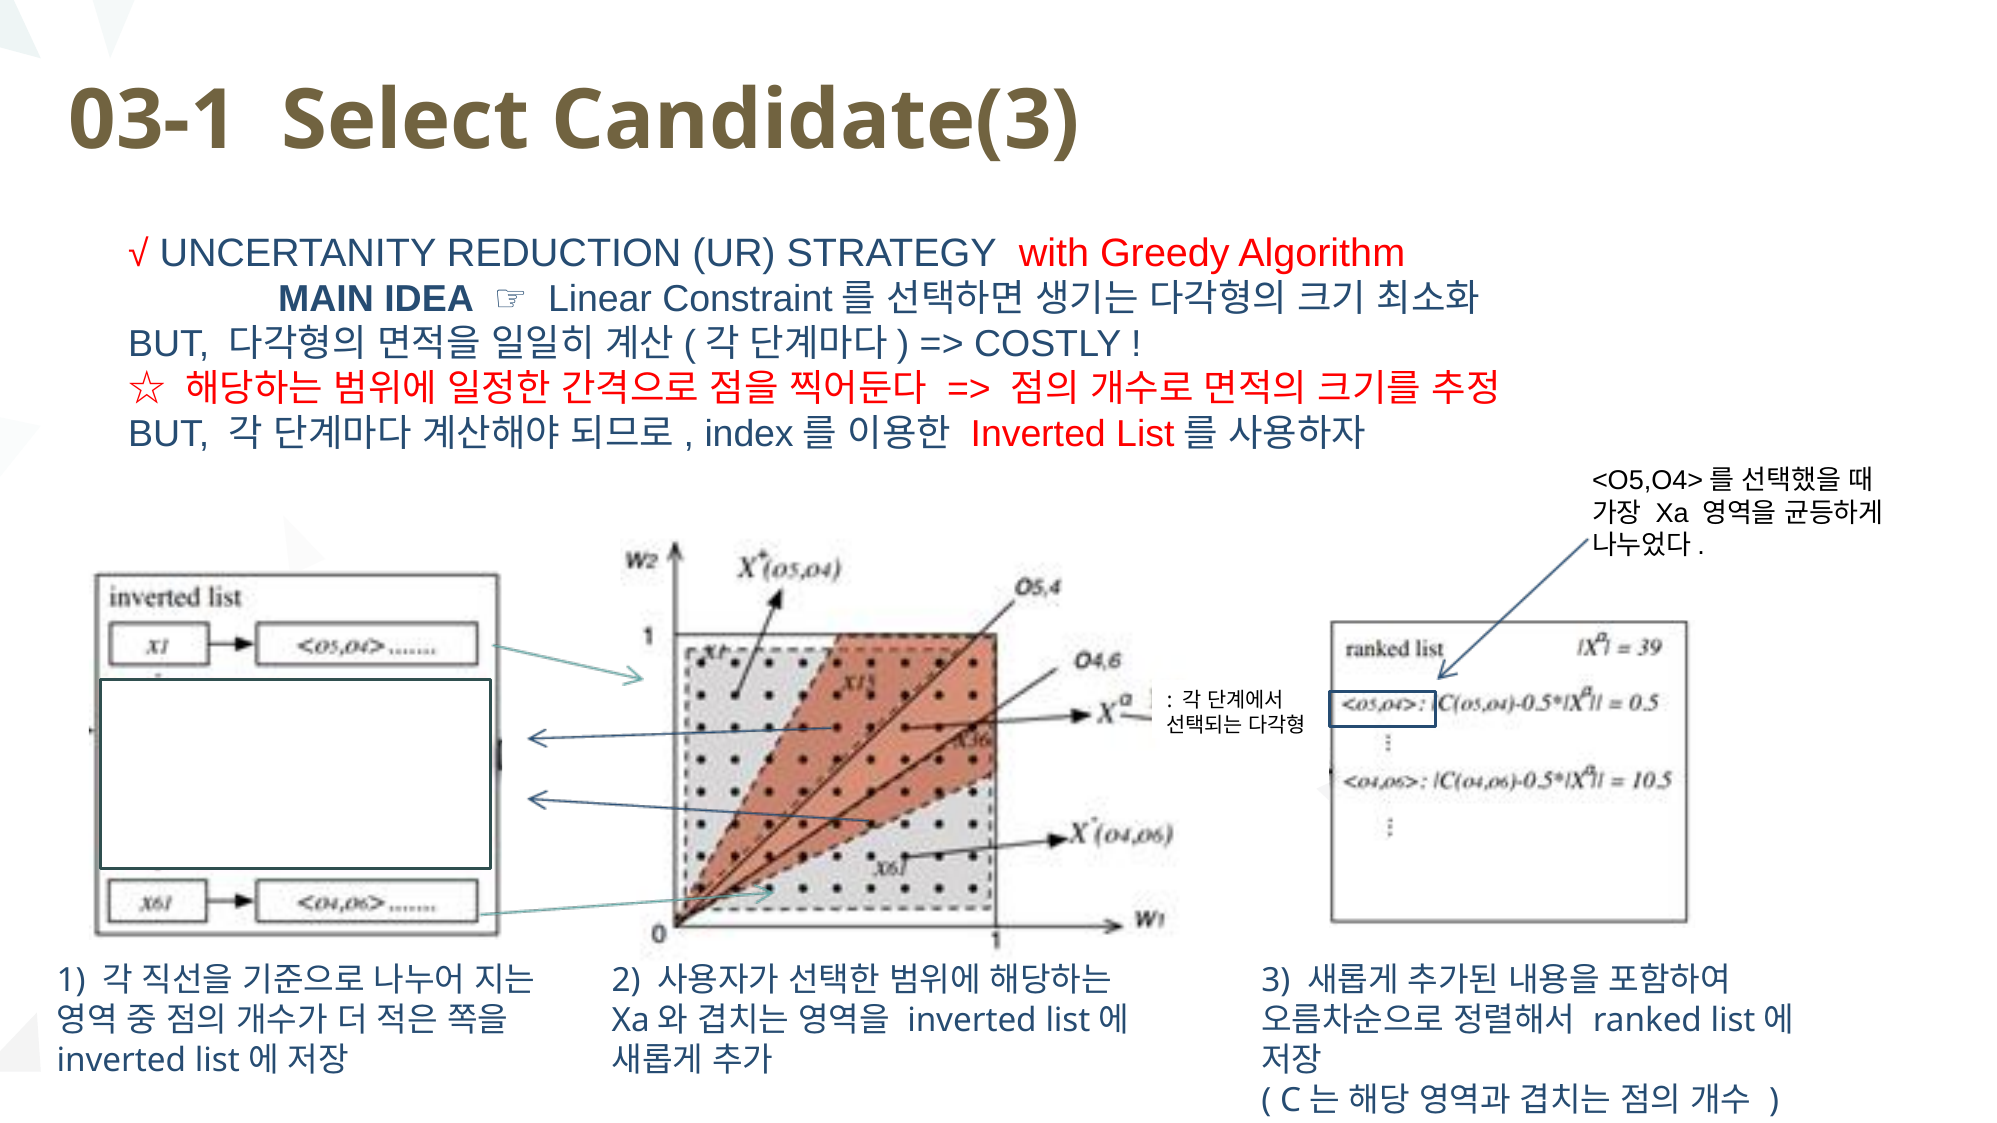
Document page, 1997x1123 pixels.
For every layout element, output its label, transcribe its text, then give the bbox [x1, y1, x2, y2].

text_box 1) 각 직선을 기준으로 나누어 지는 영역 중 점의 개수가 더 적은 쪽을 inverted list에 저장 [41, 951, 596, 1082]
text_box : 각 단계에서 선택되는 다각형택 [1195, 679, 1321, 739]
text_box 3) 새롭게 추가된 내용을 포함하여 오름차순으로 정렬해서 ranked list에 저장 ( C는 해당 영역과 겹치는 점의 개수 ) [1246, 951, 1861, 1082]
text_box 03-1 Select Candidate(3) [53, 57, 1317, 173]
picture [88, 537, 1188, 964]
text_box √ UNCERTANITY REDUCTION (UR) STRATEGY with Greedy Algorithm MAIN IDEA ☞ Linear Constraint를 선택하면 생기는 다각형의 크기 최소화 BUT, 다각형의 면적을 일일히 계산(각 단계마다) => COSTLY ! ☆ 해당하는 범위에 일정한 간격으로 점을 찍어둔다 => 점의 개수로 면적의 크기를 추정 BUT, 각 단계마다 계산해야 되므로, index를 이용한 Inverted List를 사용하자 [113, 218, 1944, 692]
text_box <O5,O4>를 선택했을 때 가장 Xa 영역을 균등하게 나누었다. [1577, 455, 1932, 573]
picture [1328, 536, 1696, 928]
text_box 2) 사용자가 선택한 범위에 해당하는 Xa와 겹치는 영역을 inverted list에 새롭게 추가 [596, 951, 1176, 1082]
